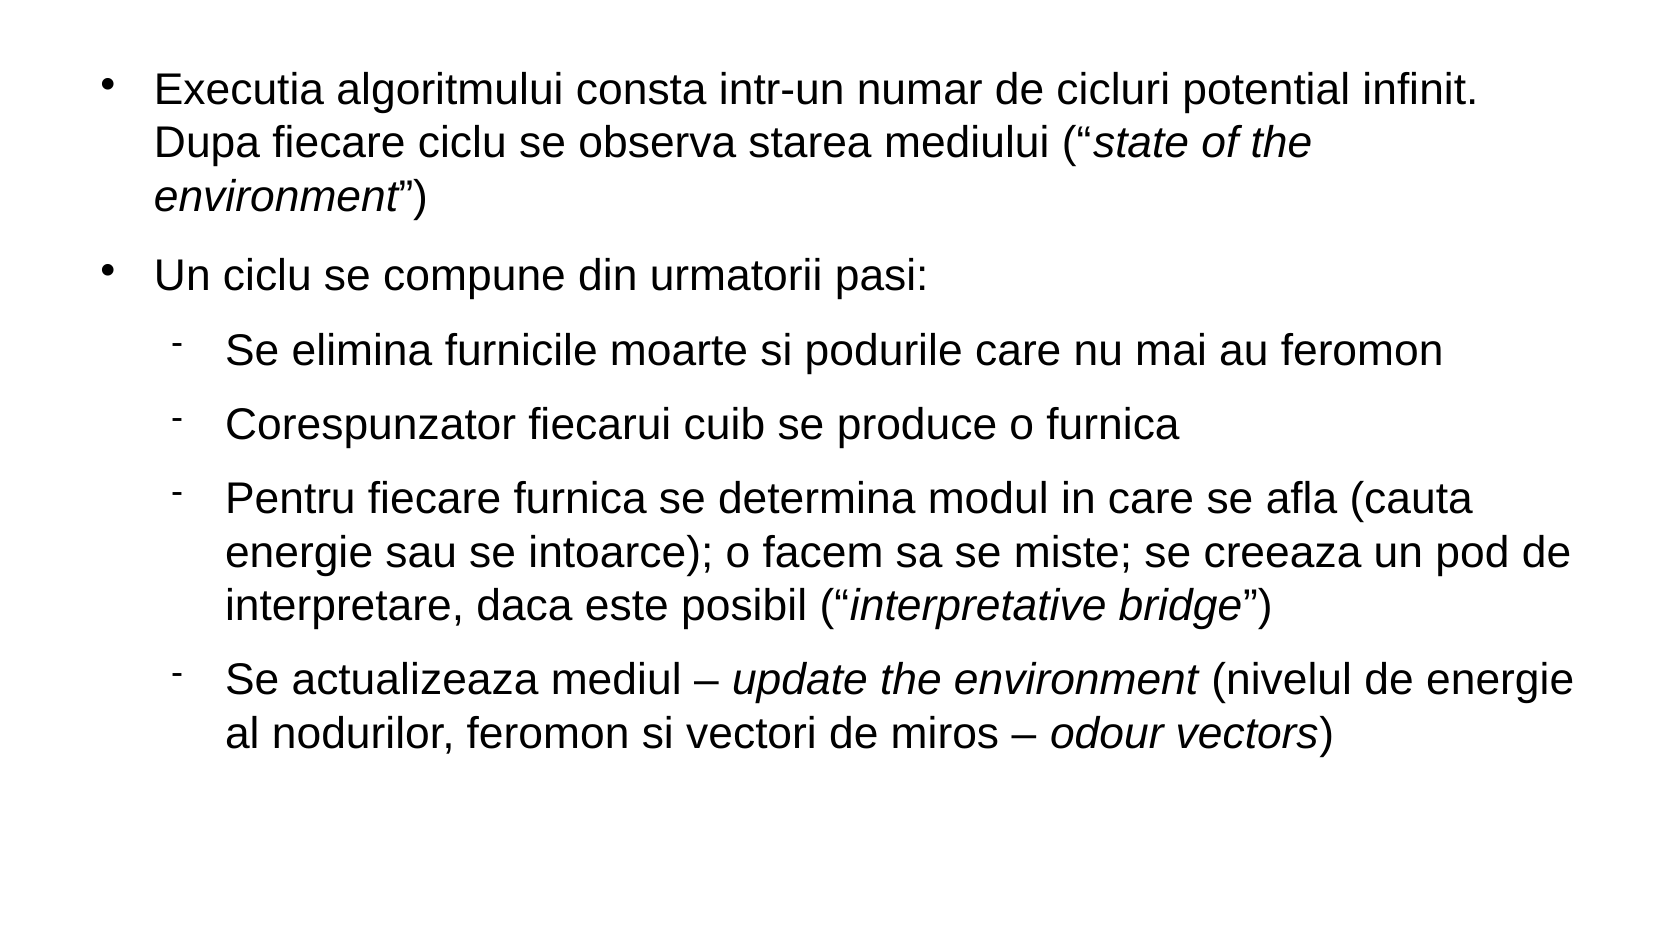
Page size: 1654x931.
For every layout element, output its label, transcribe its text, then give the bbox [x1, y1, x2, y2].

text_box Executia algoritmului consta intr-un numar de cicluri potential infinit. Dupa fiecare ciclu se observa starea mediului (“state of the environment”) Un ciclu se compune din urmatorii pasi: Se elimina furnicile moarte si podurile care nu mai au feromon Corespunzator fiecarui cuib se produce o furnica Pentru fiecare furnica se determina modul in care se afla (cauta energie sau se intoarce); o facem sa se miste; se creeaza un pod de interpretare, daca este posibil (“interpretative bridge”) Se actualizeaza mediul – update the environment (nivelul de energie al nodurilor, feromon si vectori de miros – odour vectors) [82, 60, 1580, 757]
